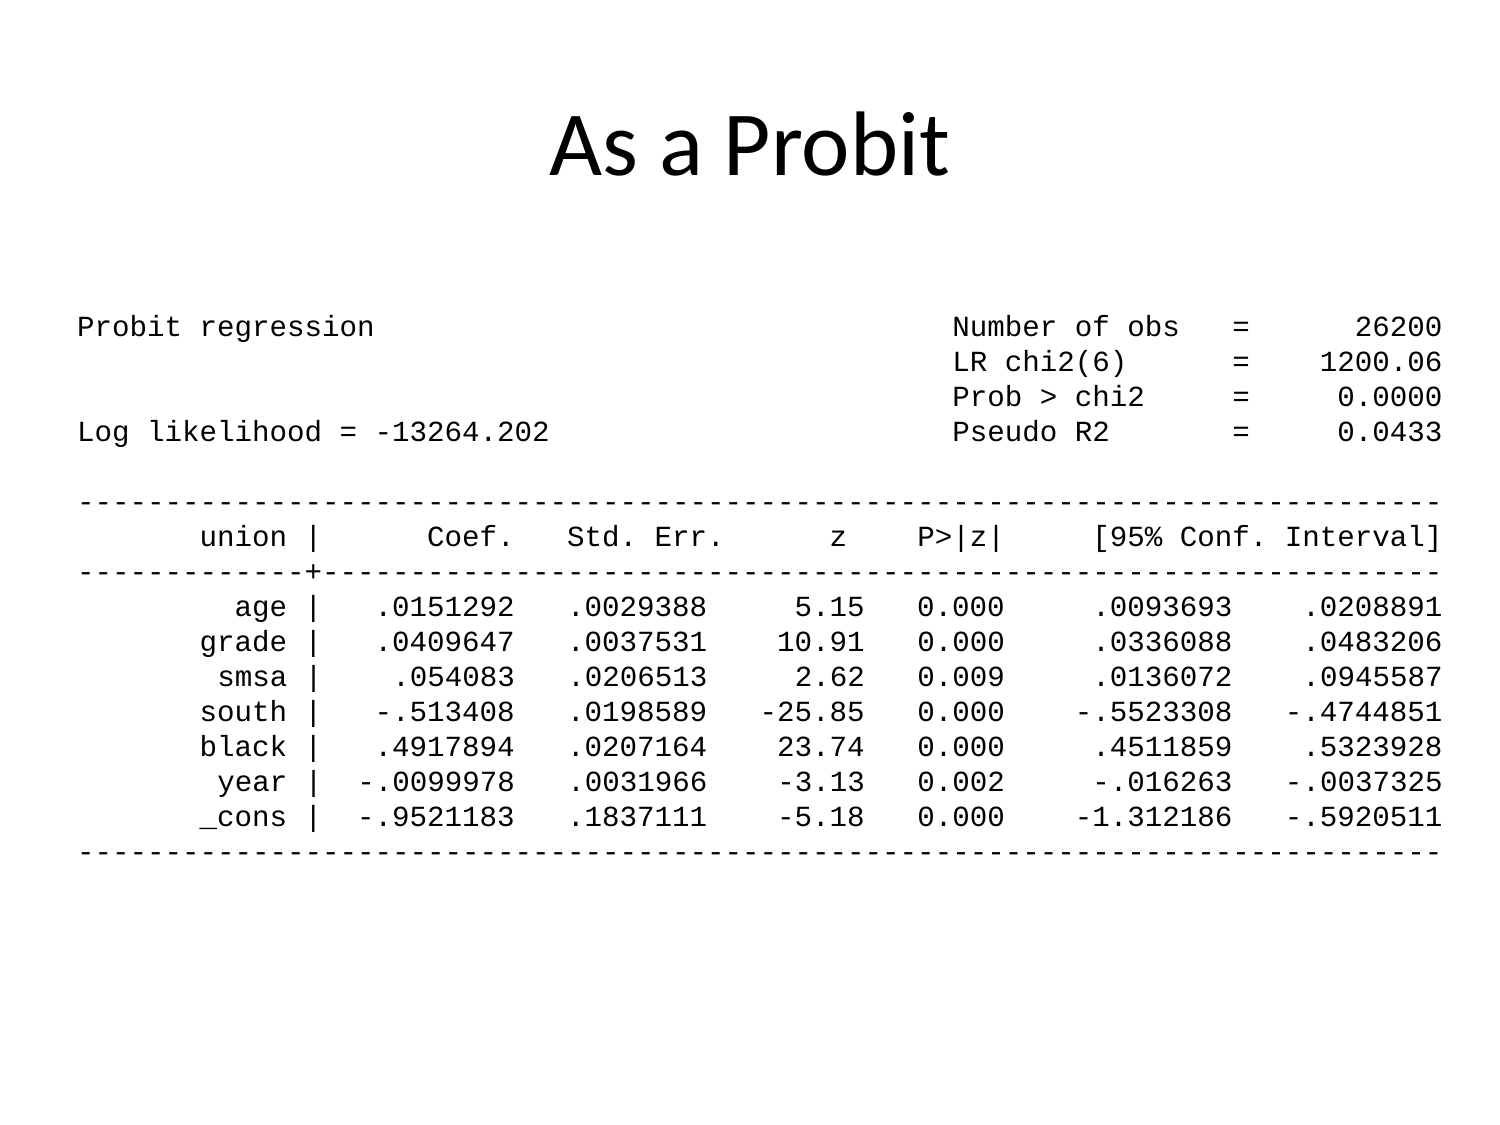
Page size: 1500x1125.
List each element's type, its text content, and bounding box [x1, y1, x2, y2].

text_box Probit regression Number of obs = 26200 LR chi2(6) = 1200.06 Prob > chi2 = 0.0000 Log likelihood = -13264.202 Pseudo R2 = 0.0433 ------------------------------------------------------------------------------ union | Coef. Std. Err. z P>|z| [95% Conf. Interval] -------------+---------------------------------------------------------------- age | .0151292 .0029388 5.15 0.000 .0093693 .0208891 grade | .0409647 .0037531 10.91 0.000 .0336088 .0483206 smsa | .054083 .0206513 2.62 0.009 .0136072 .0945587 south | -.513408 .0198589 -25.85 0.000 -.5523308 -.4744851 black | .4917894 .0207164 23.74 0.000 .4511859 .5323928 year | -.0099978 .0031966 -3.13 0.002 -.016263 -.0037325 _cons | -.9521183 .1837111 -5.18 0.000 -1.312186 -.5920511 ------------------------------------------------------------------------------ [62, 299, 1463, 875]
text_box As a Probit [75, 45, 1425, 233]
